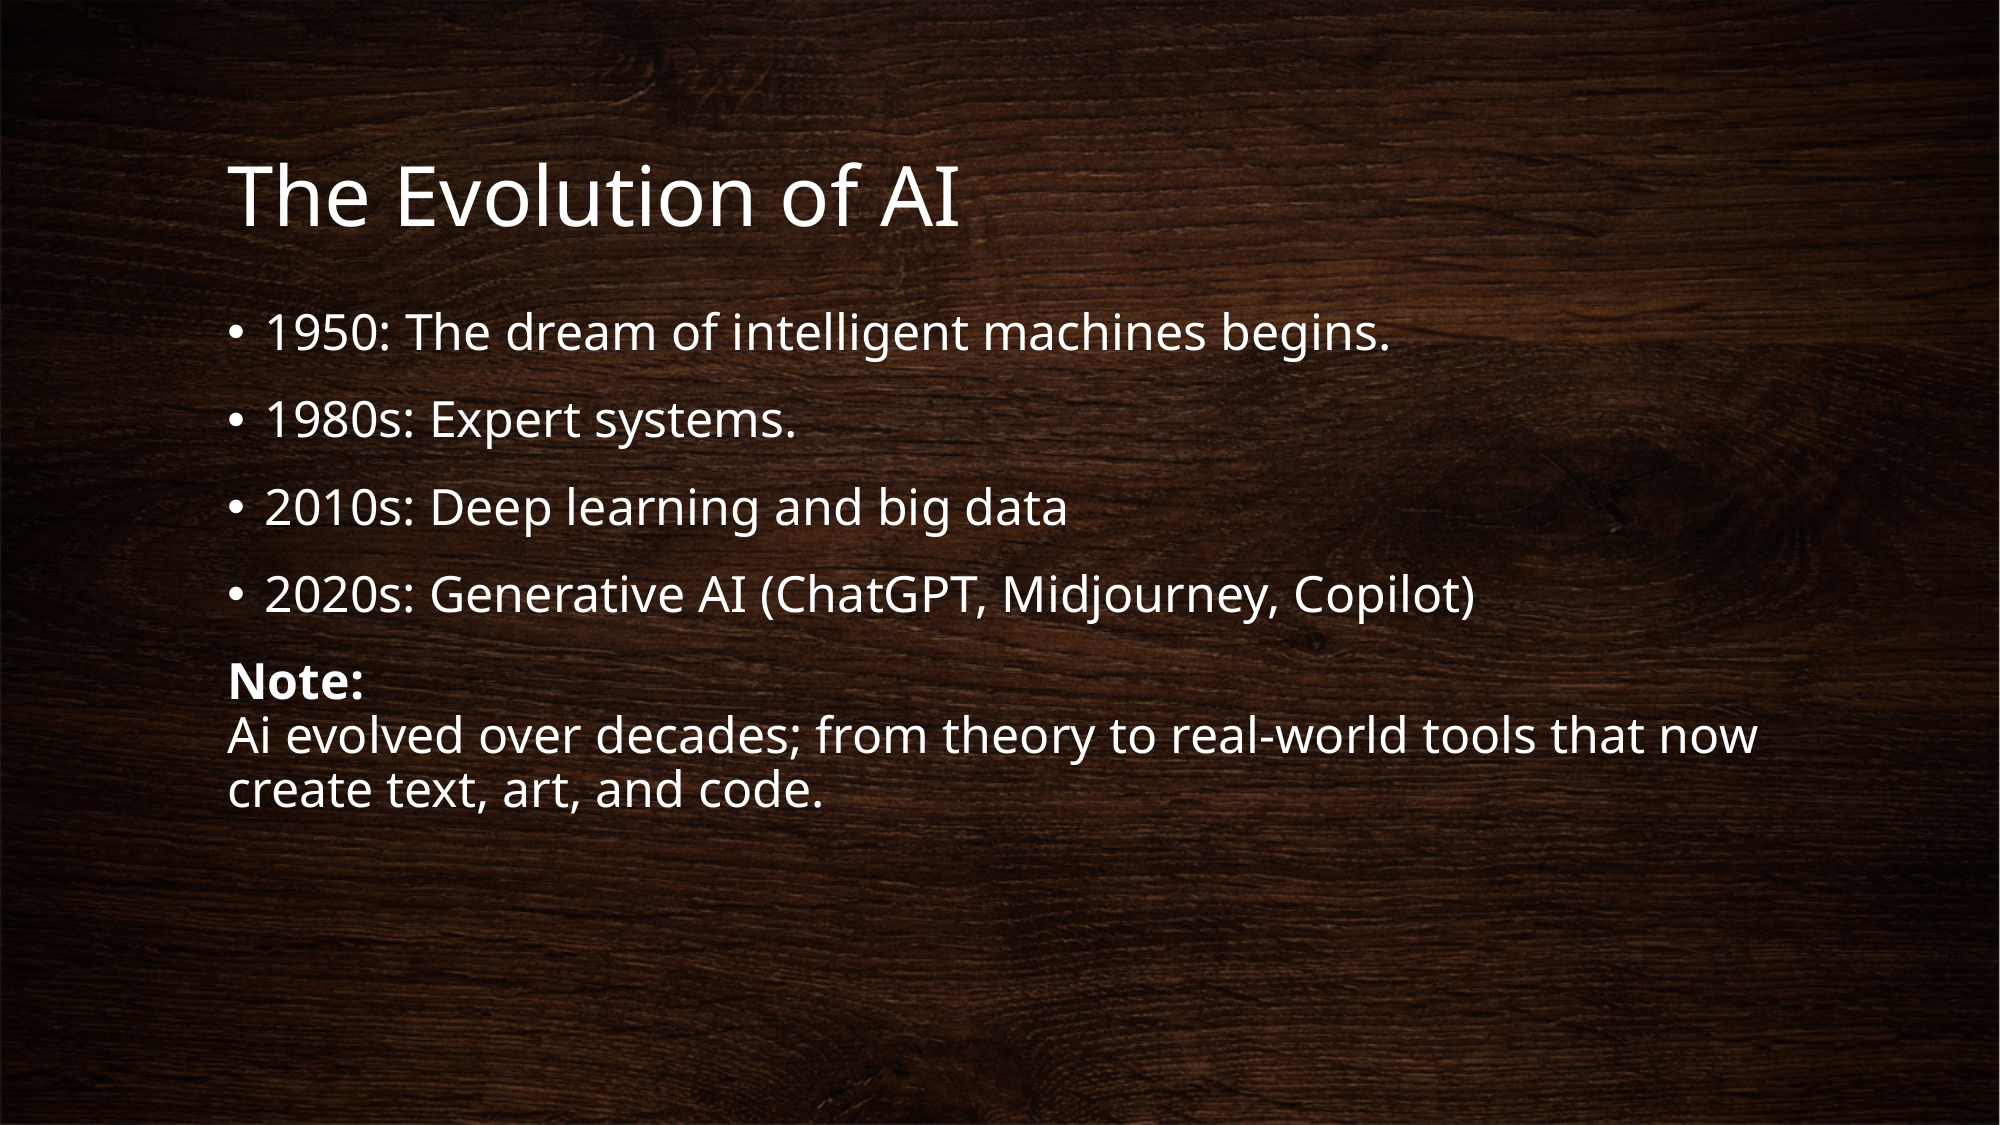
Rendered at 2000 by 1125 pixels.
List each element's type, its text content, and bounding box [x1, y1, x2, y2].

list 1950: The dream of intelligent machines begins. 1980s: Expert systems. 2010s: Deep learning and big data 2020s: Generative AI (ChatGPT, Midjourney, Copilot) Note: Ai evolved over decades; from theory to real-world tools that now create text, art, and code. [212, 299, 1788, 1013]
picture [0, 0, 2000, 1125]
title The Evolution of AI [212, 62, 1788, 250]
